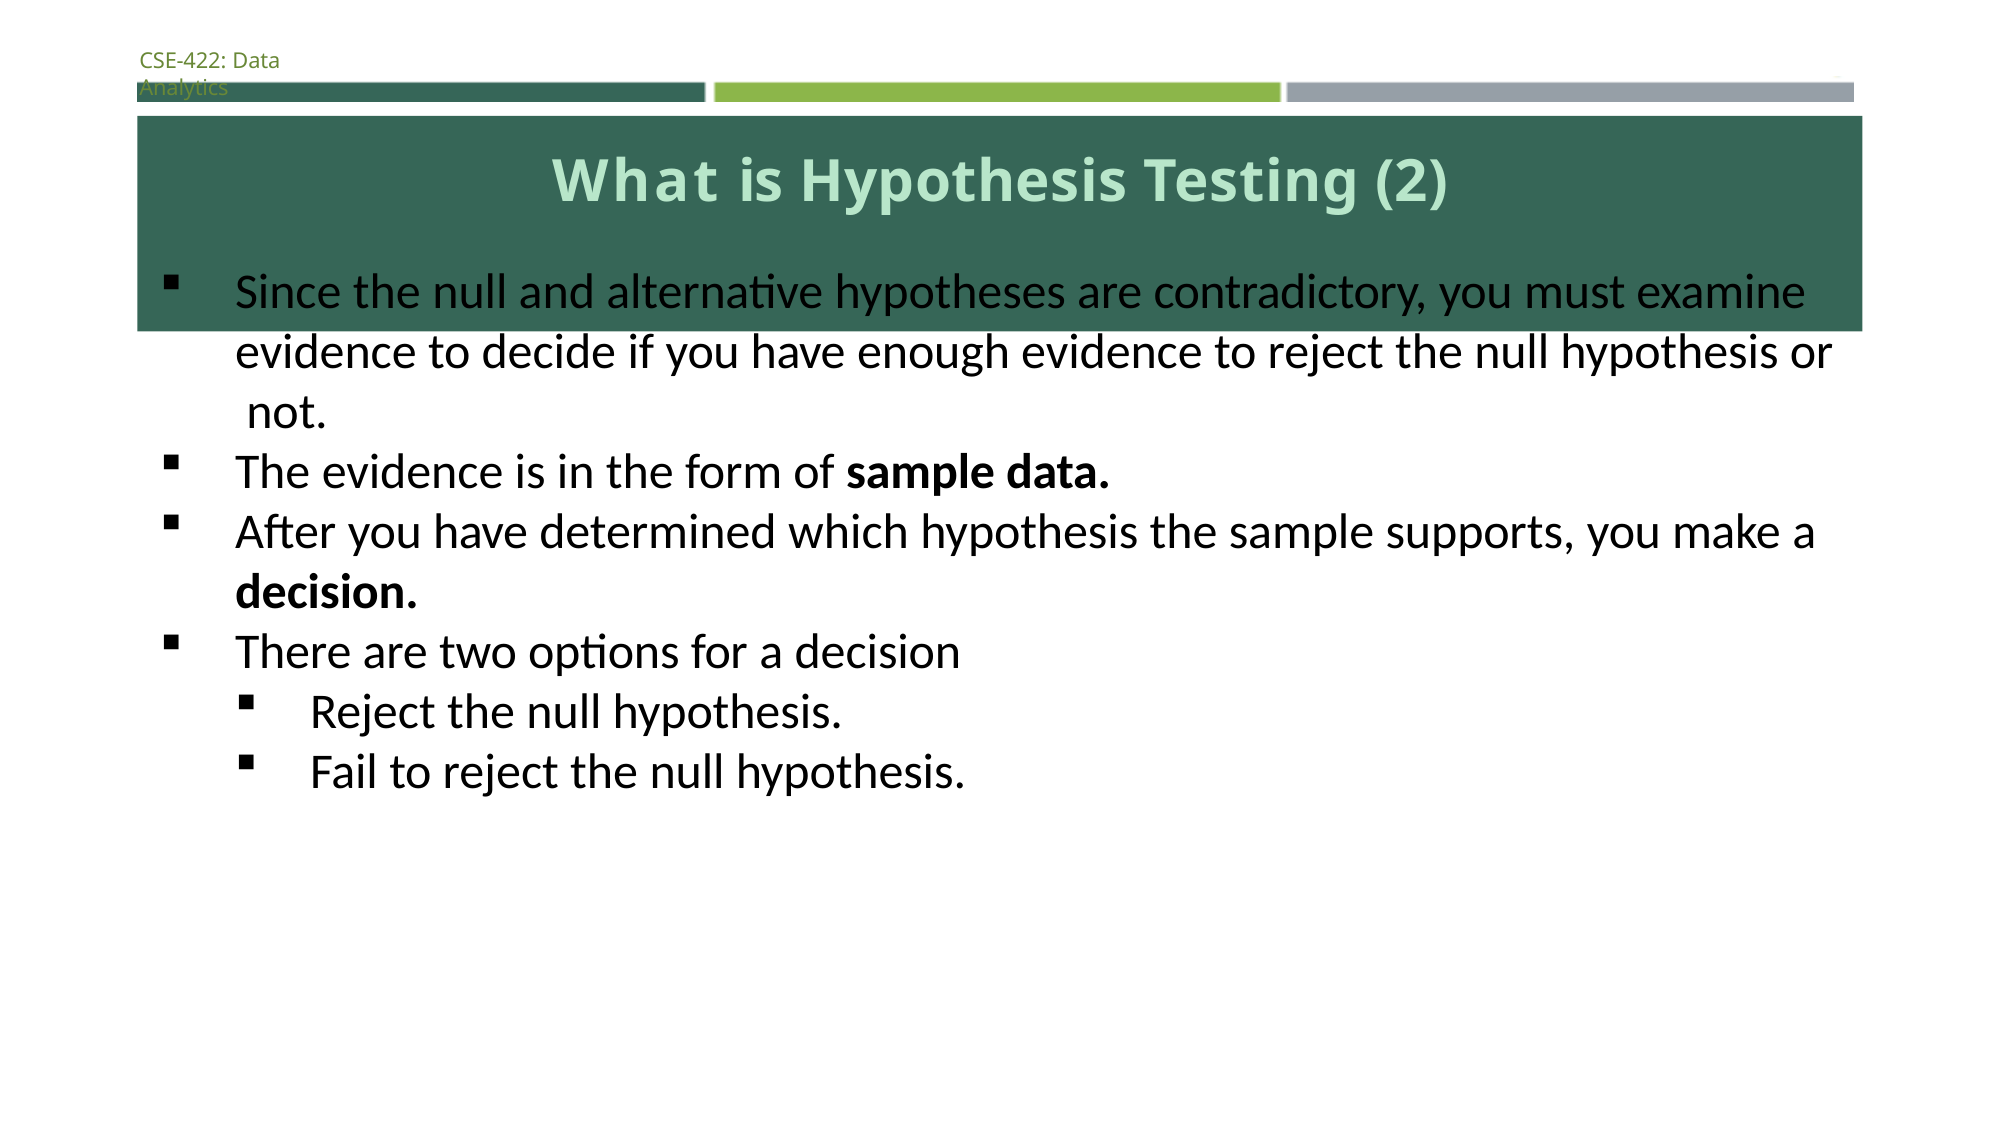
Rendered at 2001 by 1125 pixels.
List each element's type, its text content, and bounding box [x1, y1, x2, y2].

text_box CSE-422: Data Analytics [137, 44, 374, 75]
text_box Since the null and alternative hypotheses are contradictory, you must examine evidence to decide if you have enough evidence to reject the null hypothesis or not. The evidence is in the form of sample data. After you have determined which hypothesis the sample supports, you make a decision. There are two options for a decision Reject the null hypothesis. Fail to reject the null hypothesis. [158, 256, 1843, 799]
picture [137, 75, 1854, 102]
title What is Hypothesis Testing (2) [137, 115, 1863, 332]
